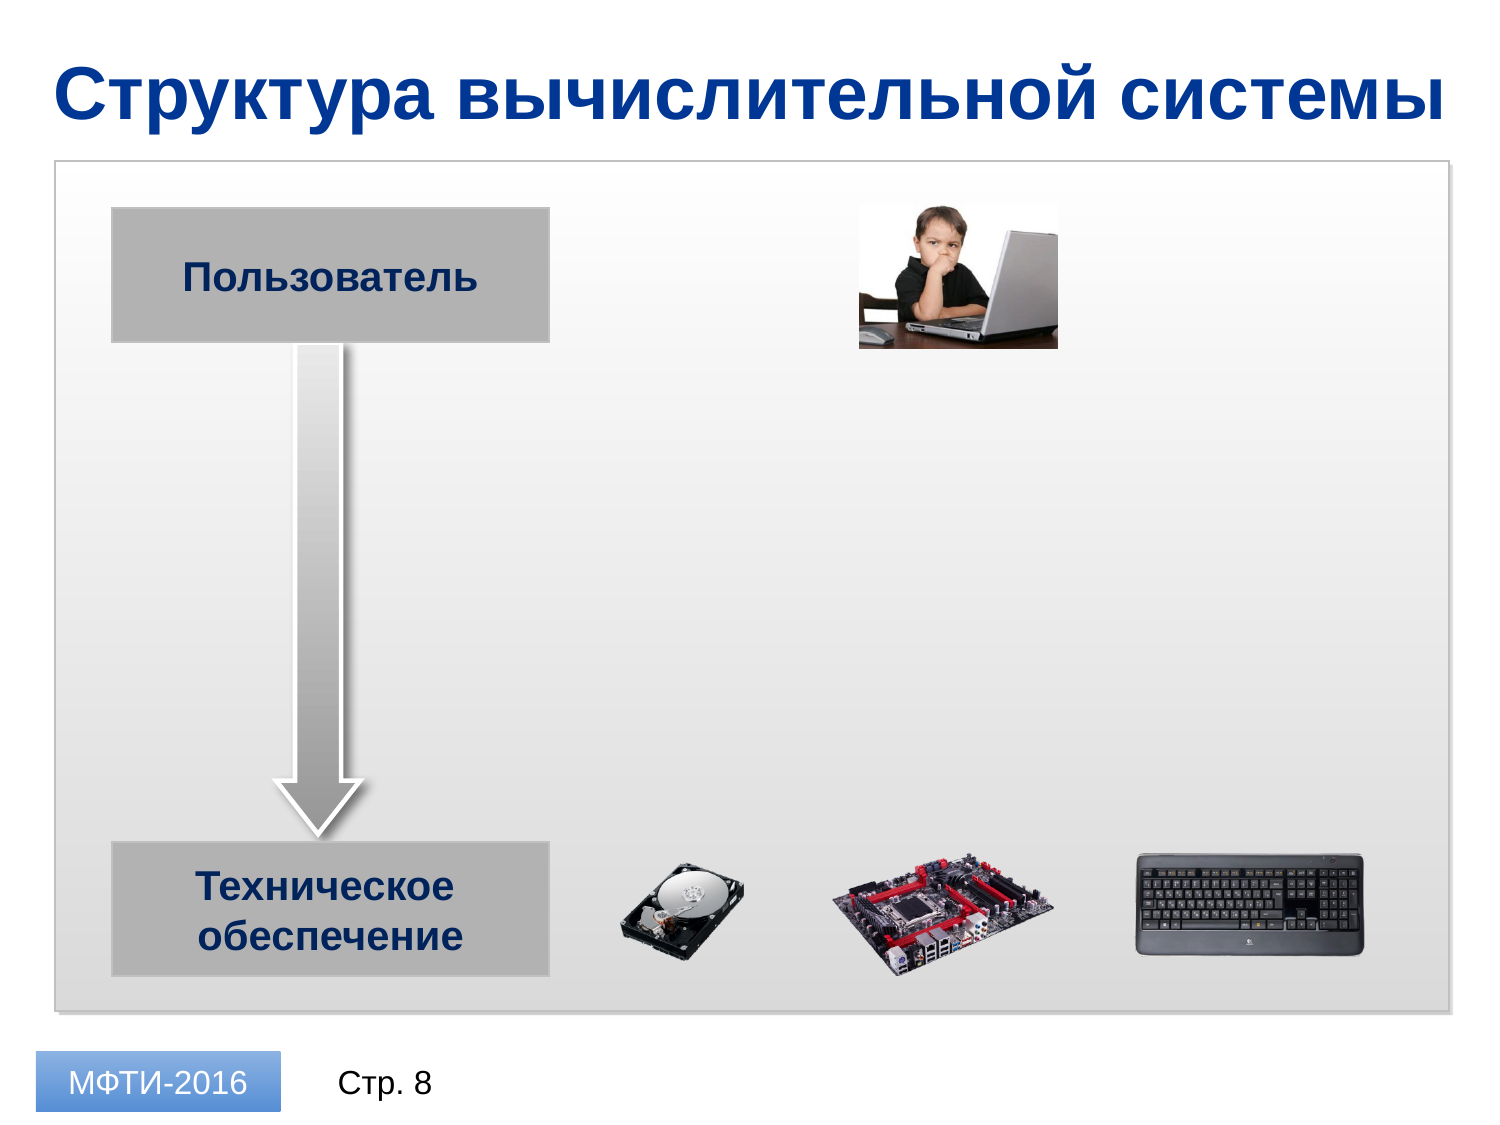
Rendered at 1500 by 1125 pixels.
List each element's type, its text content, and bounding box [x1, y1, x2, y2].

picture [859, 204, 1058, 350]
text_box Пользователь [112, 208, 550, 343]
title Структура вычислительной системы [29, 38, 1471, 141]
footer МФТИ-2016 [35, 1051, 281, 1112]
slide_number Стр. 8 [303, 1051, 467, 1112]
picture [1132, 853, 1365, 958]
picture [619, 860, 744, 961]
picture [832, 853, 1054, 977]
text_box [276, 343, 361, 835]
text_box Техническое обеспечение [112, 841, 550, 976]
text_box [55, 160, 1449, 1012]
